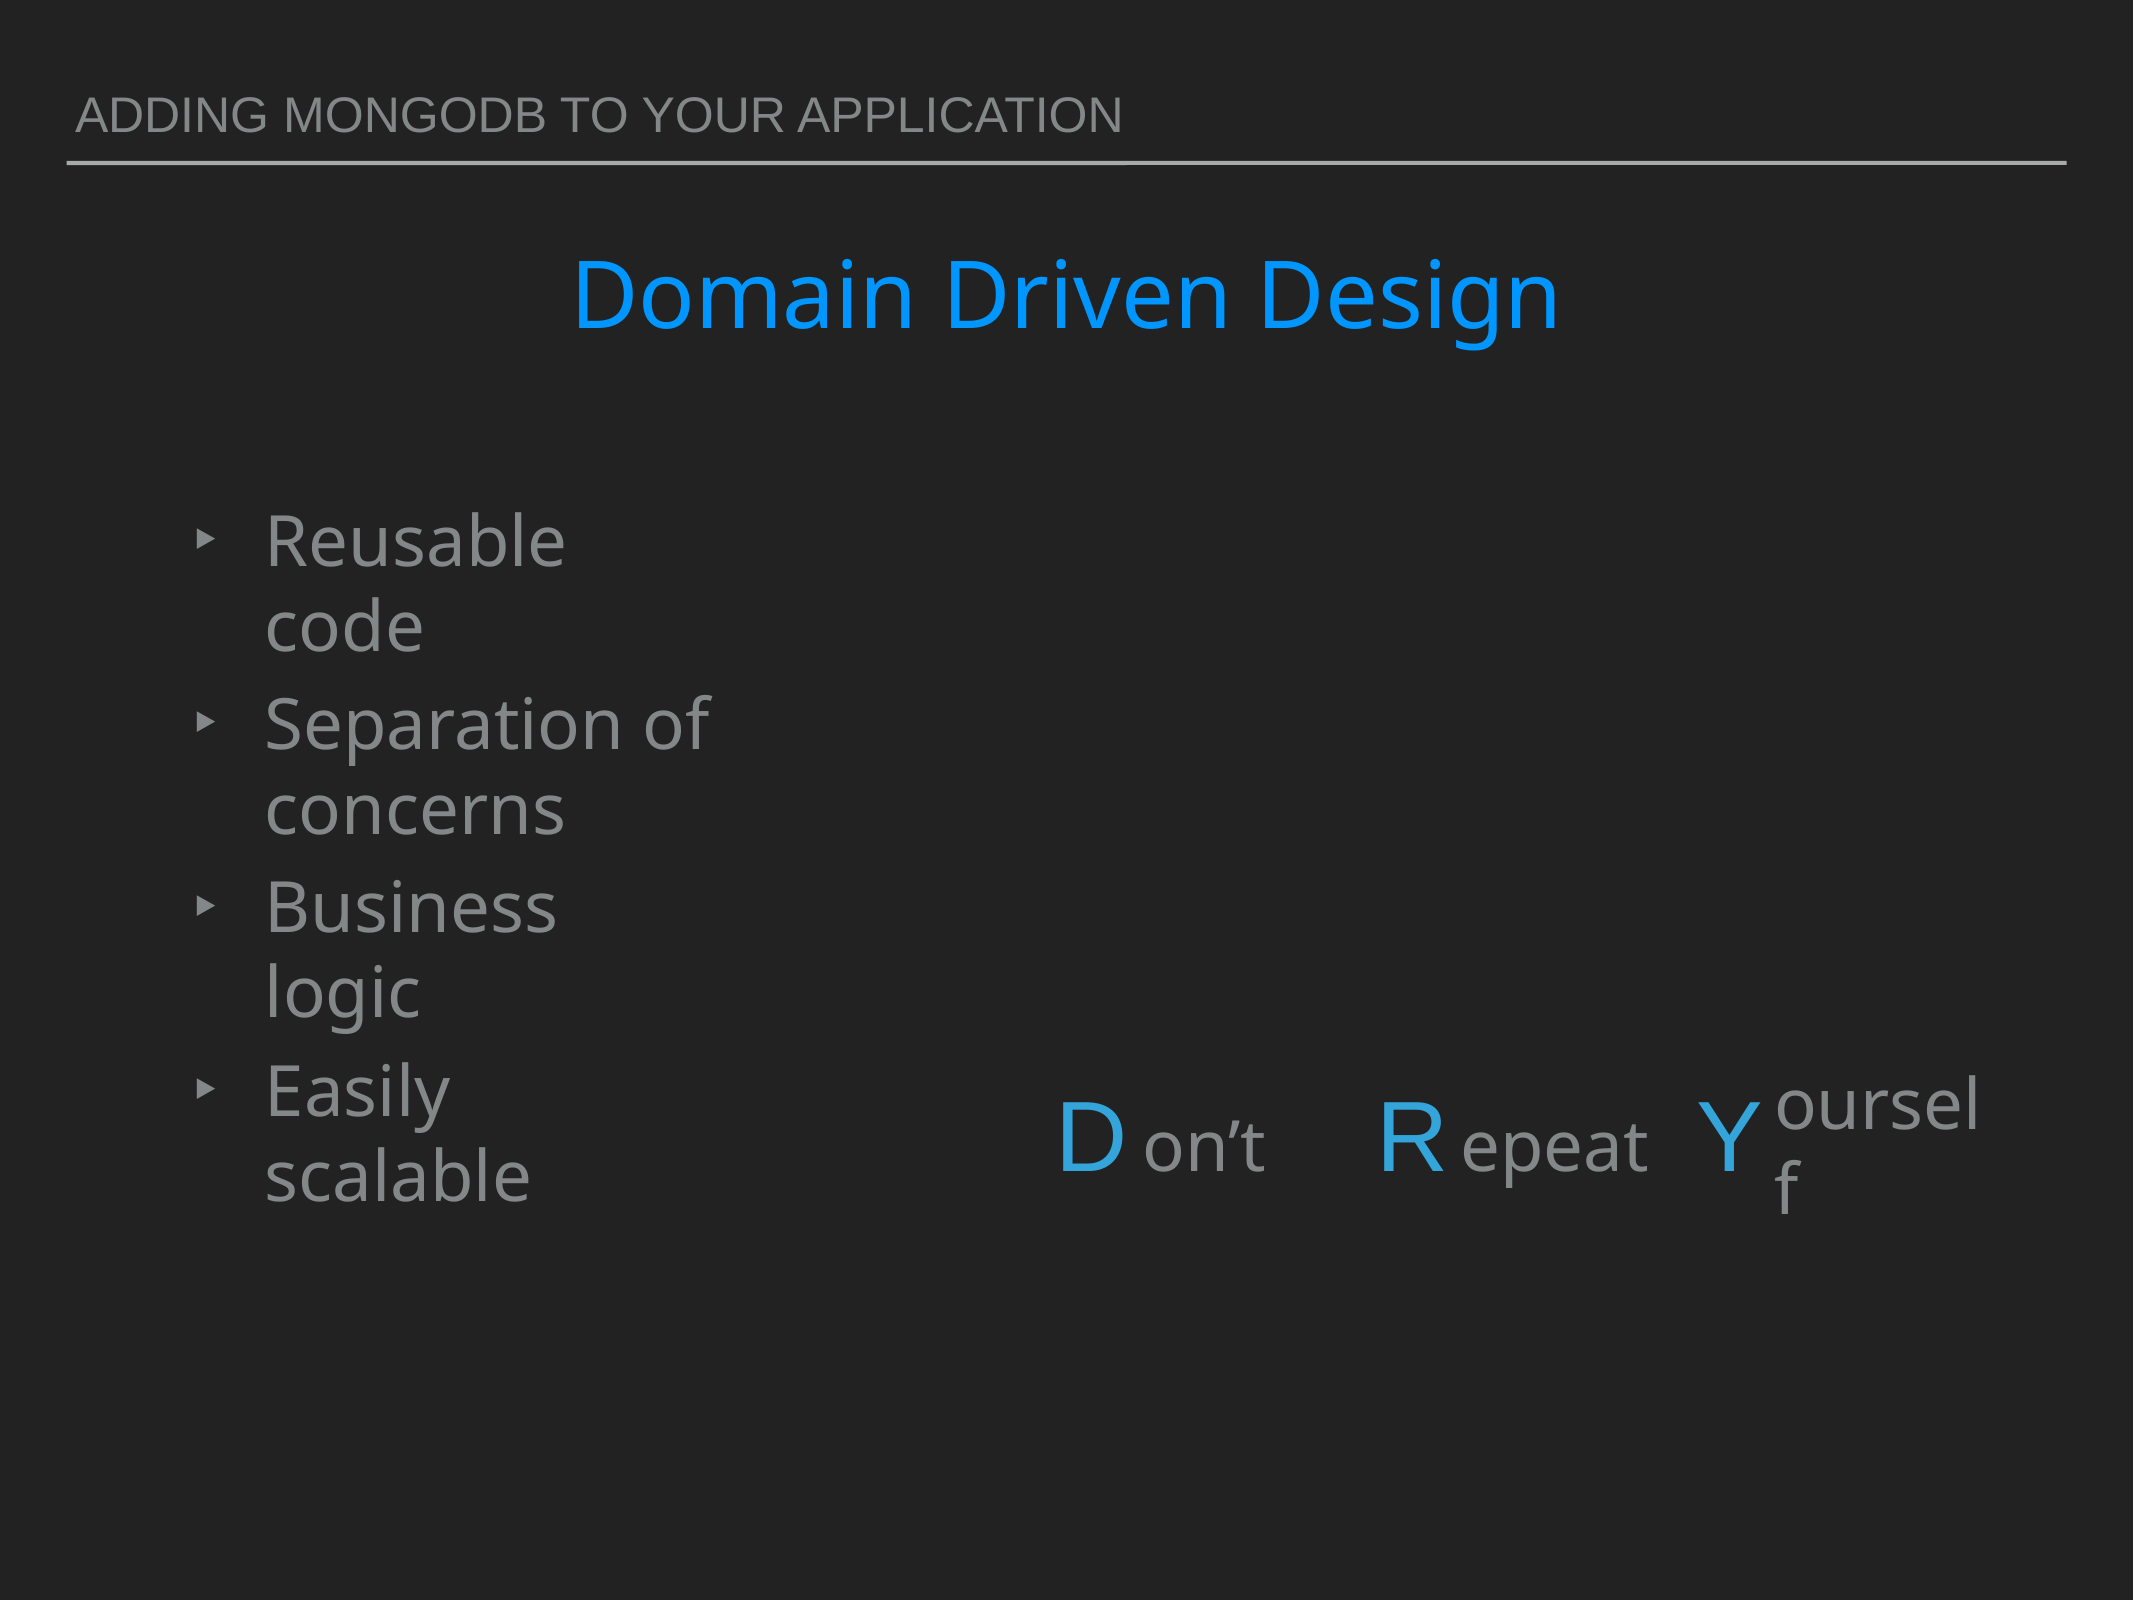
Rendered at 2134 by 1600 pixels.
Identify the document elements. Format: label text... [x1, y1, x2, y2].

list ADDING MONGODB TO YOUR APPLICATION [66, 75, 1900, 150]
text_box Business logic [183, 890, 734, 1004]
text_box Separation of concerns [183, 707, 1024, 820]
text_box epeat [1452, 1087, 1682, 1200]
title Domain Driven Design [66, 226, 2067, 531]
text_box Reusable code [183, 524, 756, 637]
text_box on’t [1134, 1087, 1278, 1200]
text_box D R Y [1046, 957, 1900, 1329]
text_box ourself [1765, 1087, 2008, 1200]
text_box Easily scalable [183, 1074, 744, 1187]
